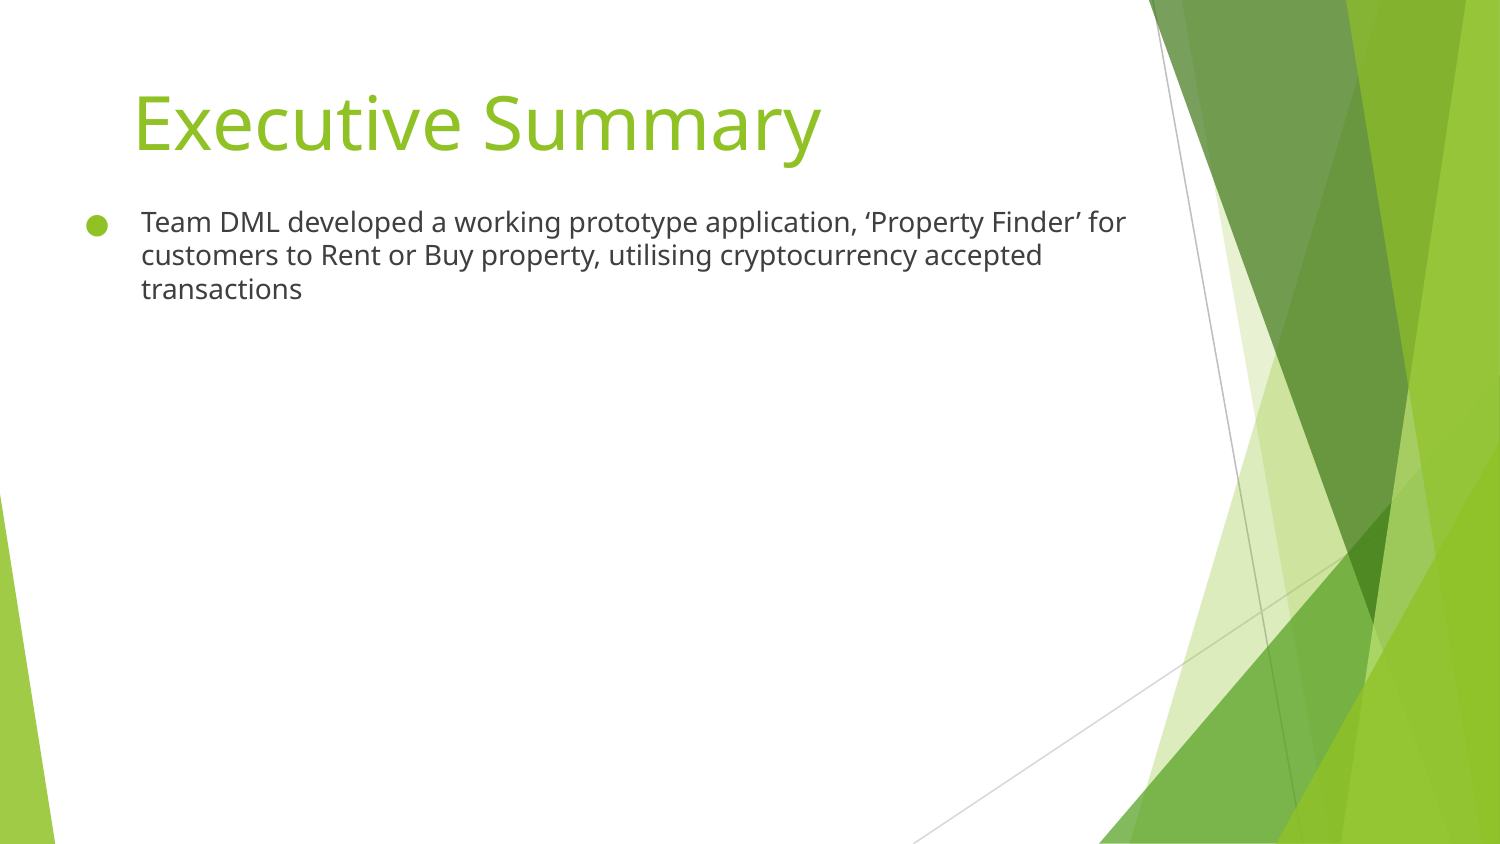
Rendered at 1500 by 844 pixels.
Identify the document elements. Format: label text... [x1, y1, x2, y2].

list Team DML developed a working prototype application, ‘Property Finder’ for customers to Rent or Buy property, utilising cryptocurrency accepted transactions [51, 189, 1150, 750]
title Executive Summary [51, 50, 904, 189]
